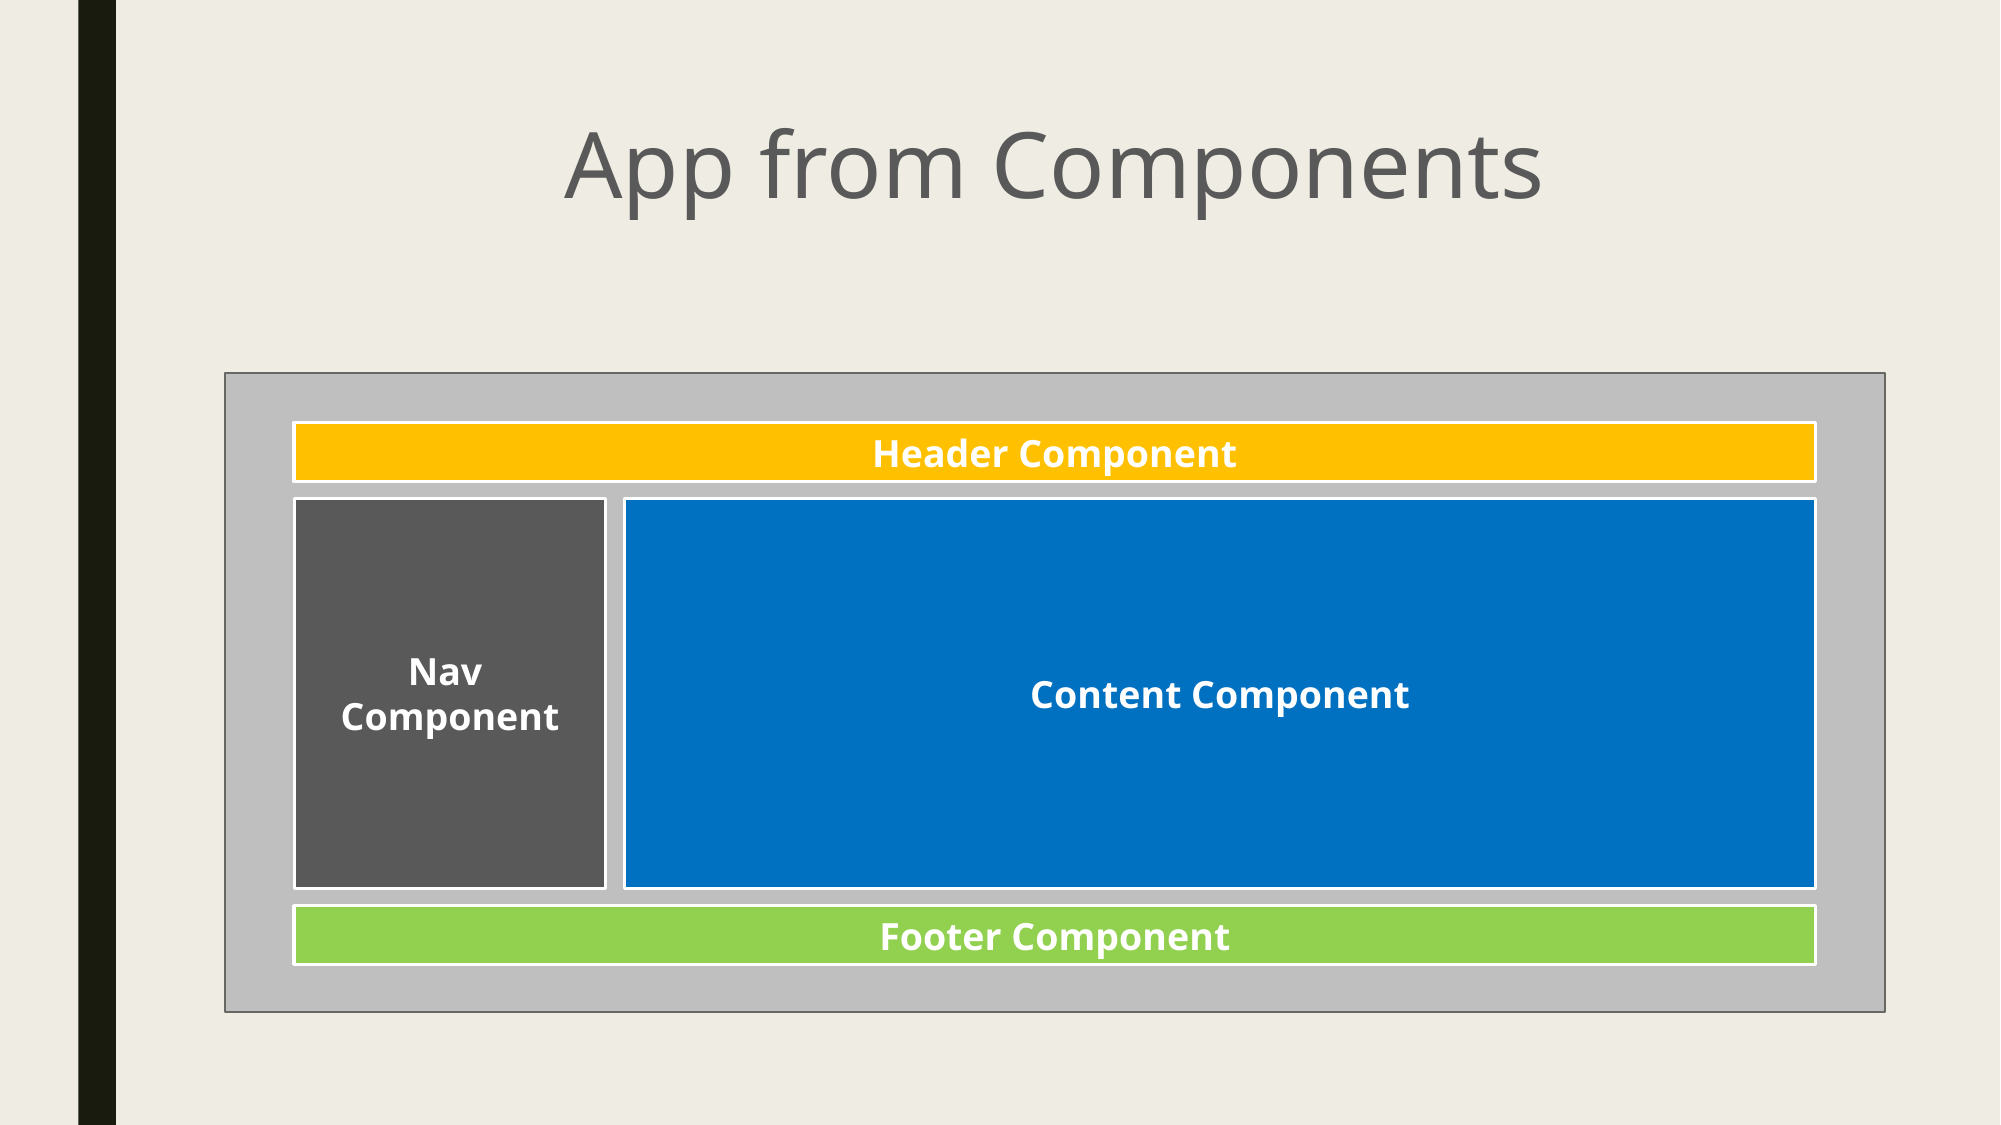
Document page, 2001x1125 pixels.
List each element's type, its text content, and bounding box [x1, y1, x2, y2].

text_box Nav Component [291, 496, 609, 891]
title App from Components [225, 112, 1885, 357]
text_box Header Component [291, 419, 1819, 484]
text_box Content Component [622, 496, 1819, 891]
text_box App Components [222, 370, 1888, 1015]
text_box Footer Component [291, 903, 1819, 967]
